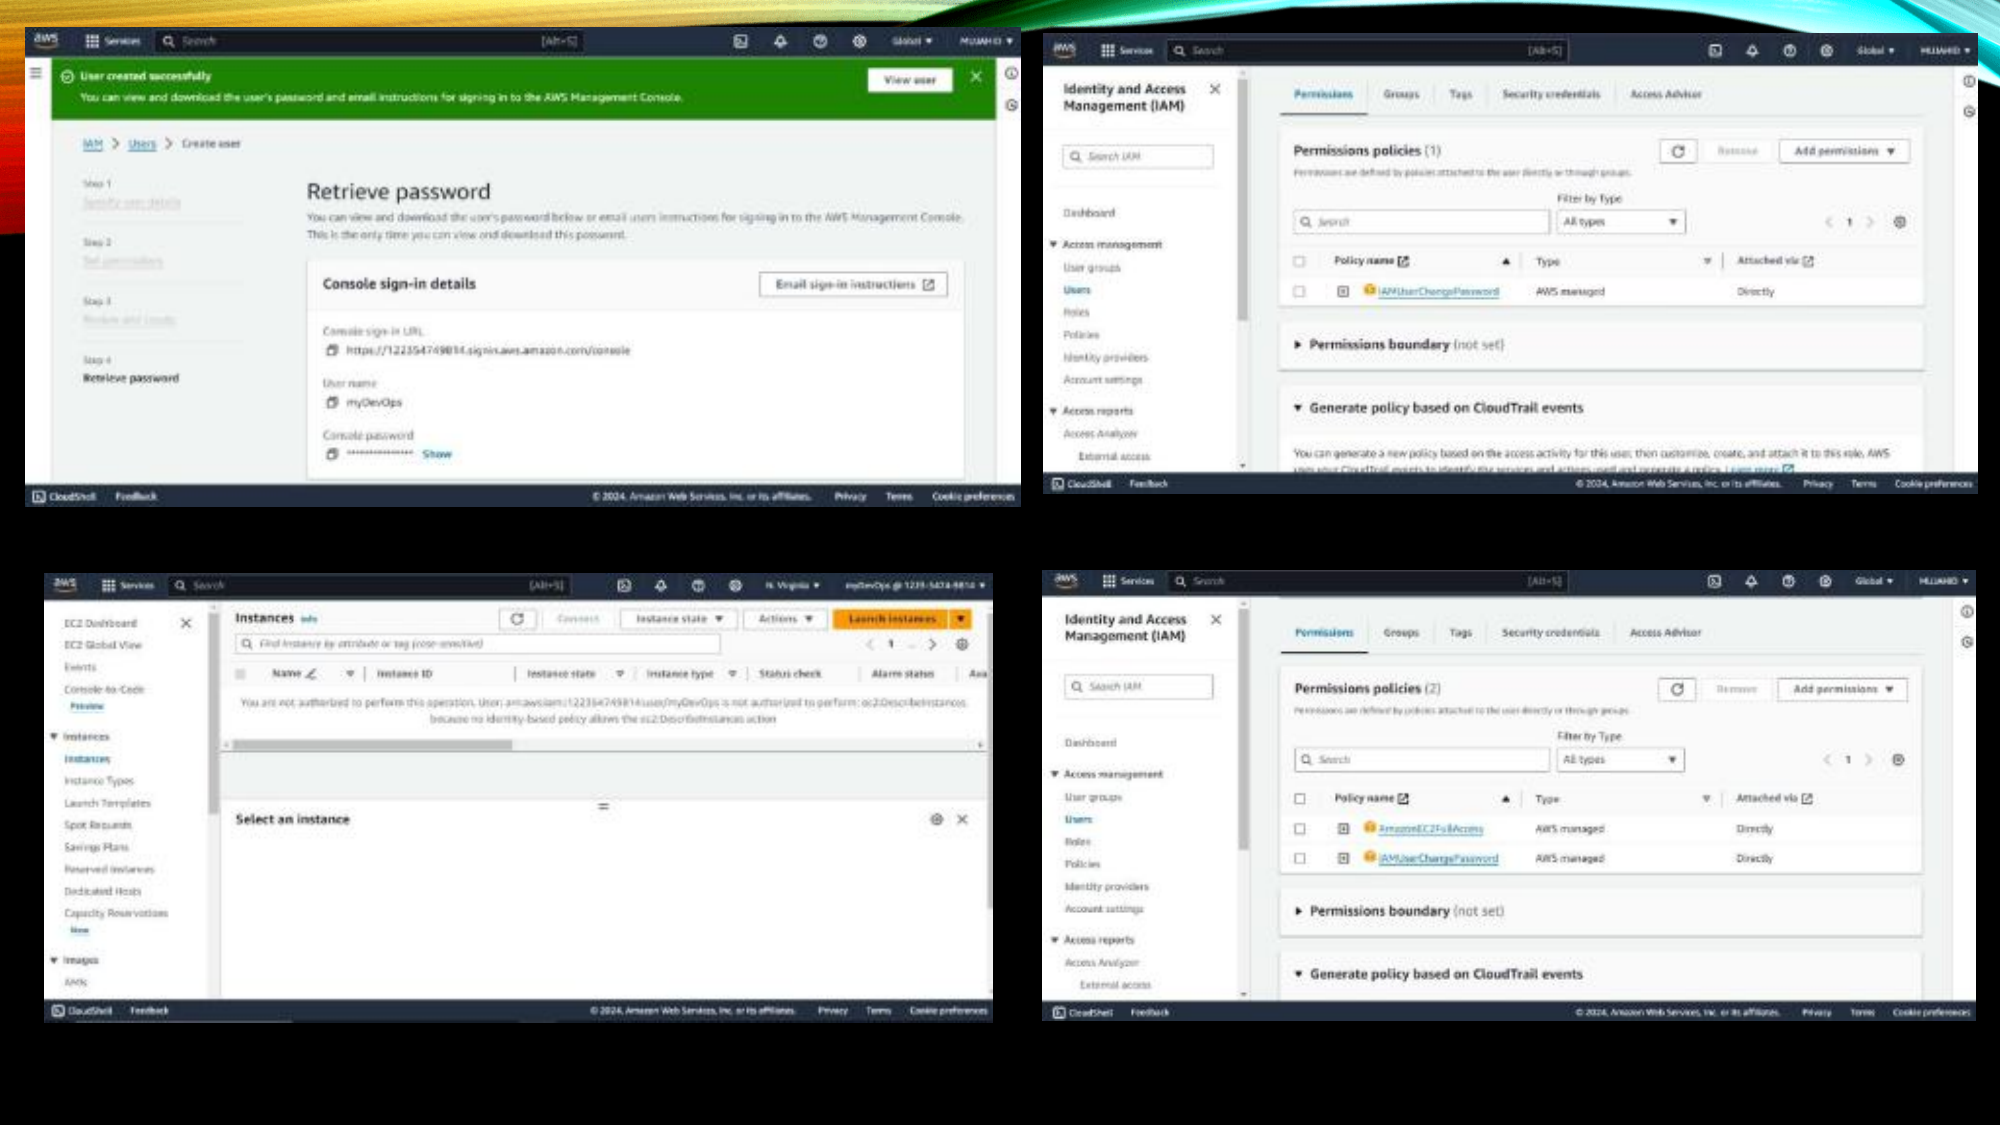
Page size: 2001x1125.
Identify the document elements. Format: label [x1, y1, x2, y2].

picture [1041, 569, 1976, 1021]
picture [0, 0, 2000, 507]
picture [44, 573, 993, 1023]
